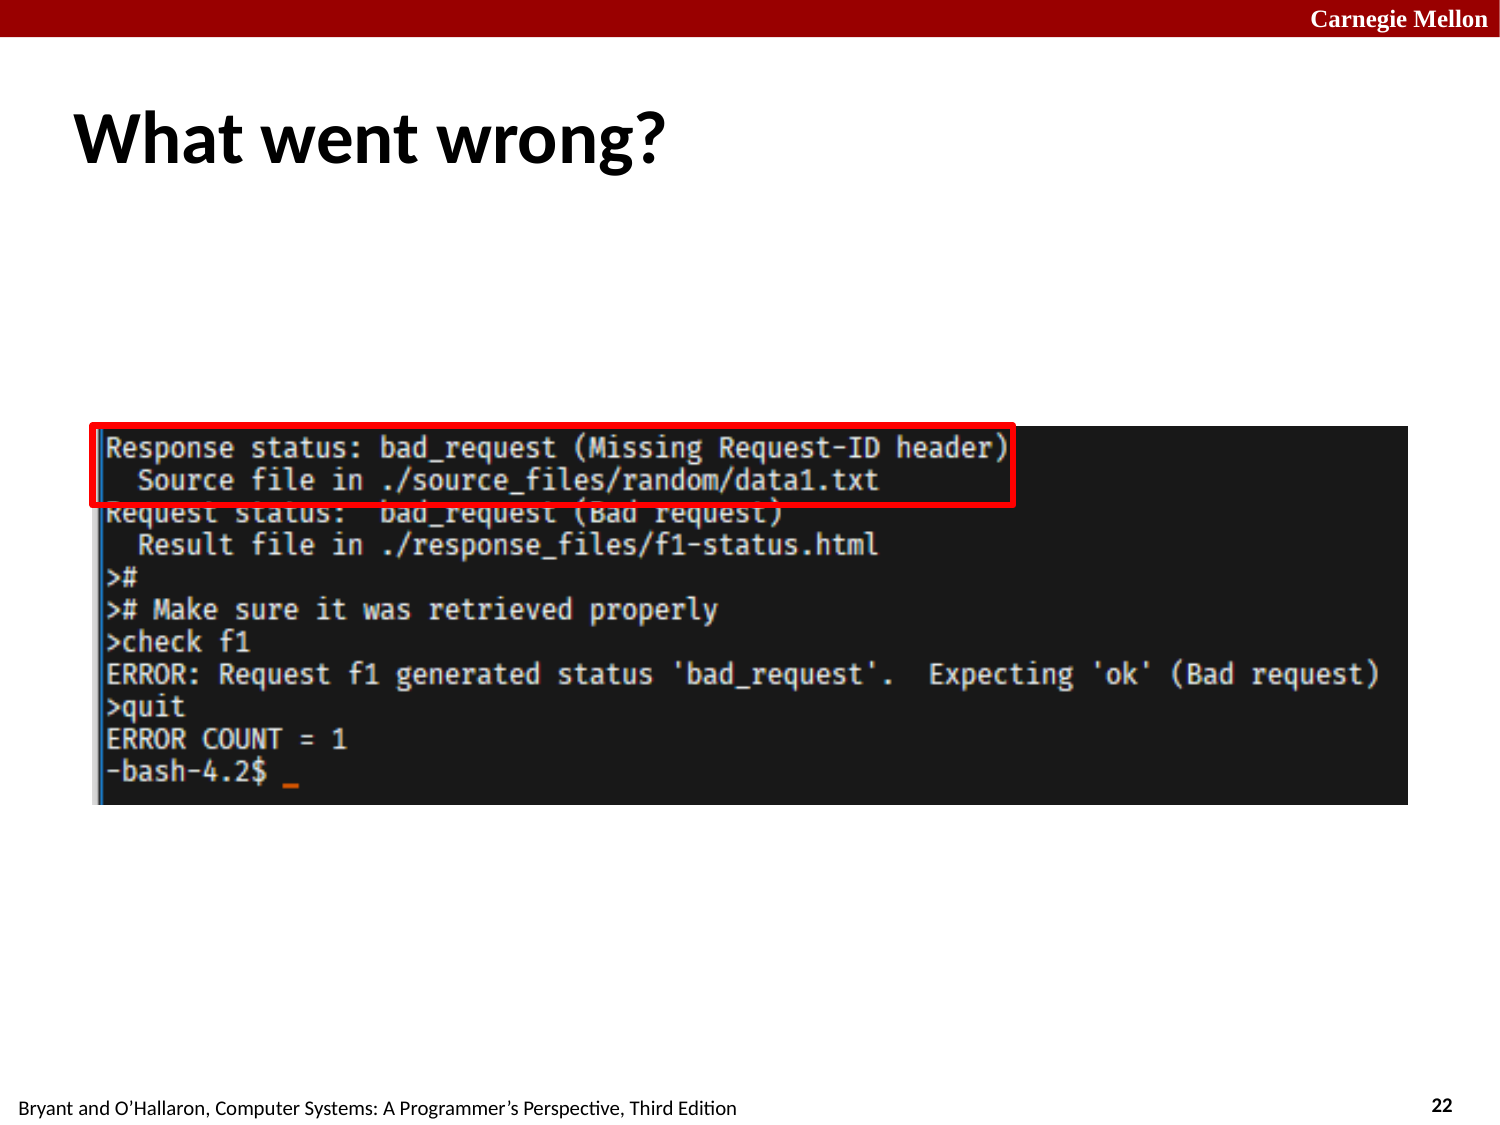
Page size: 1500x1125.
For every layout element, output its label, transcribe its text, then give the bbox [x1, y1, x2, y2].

text_box What went wrong? [58, 71, 1304, 197]
picture [92, 426, 1408, 805]
